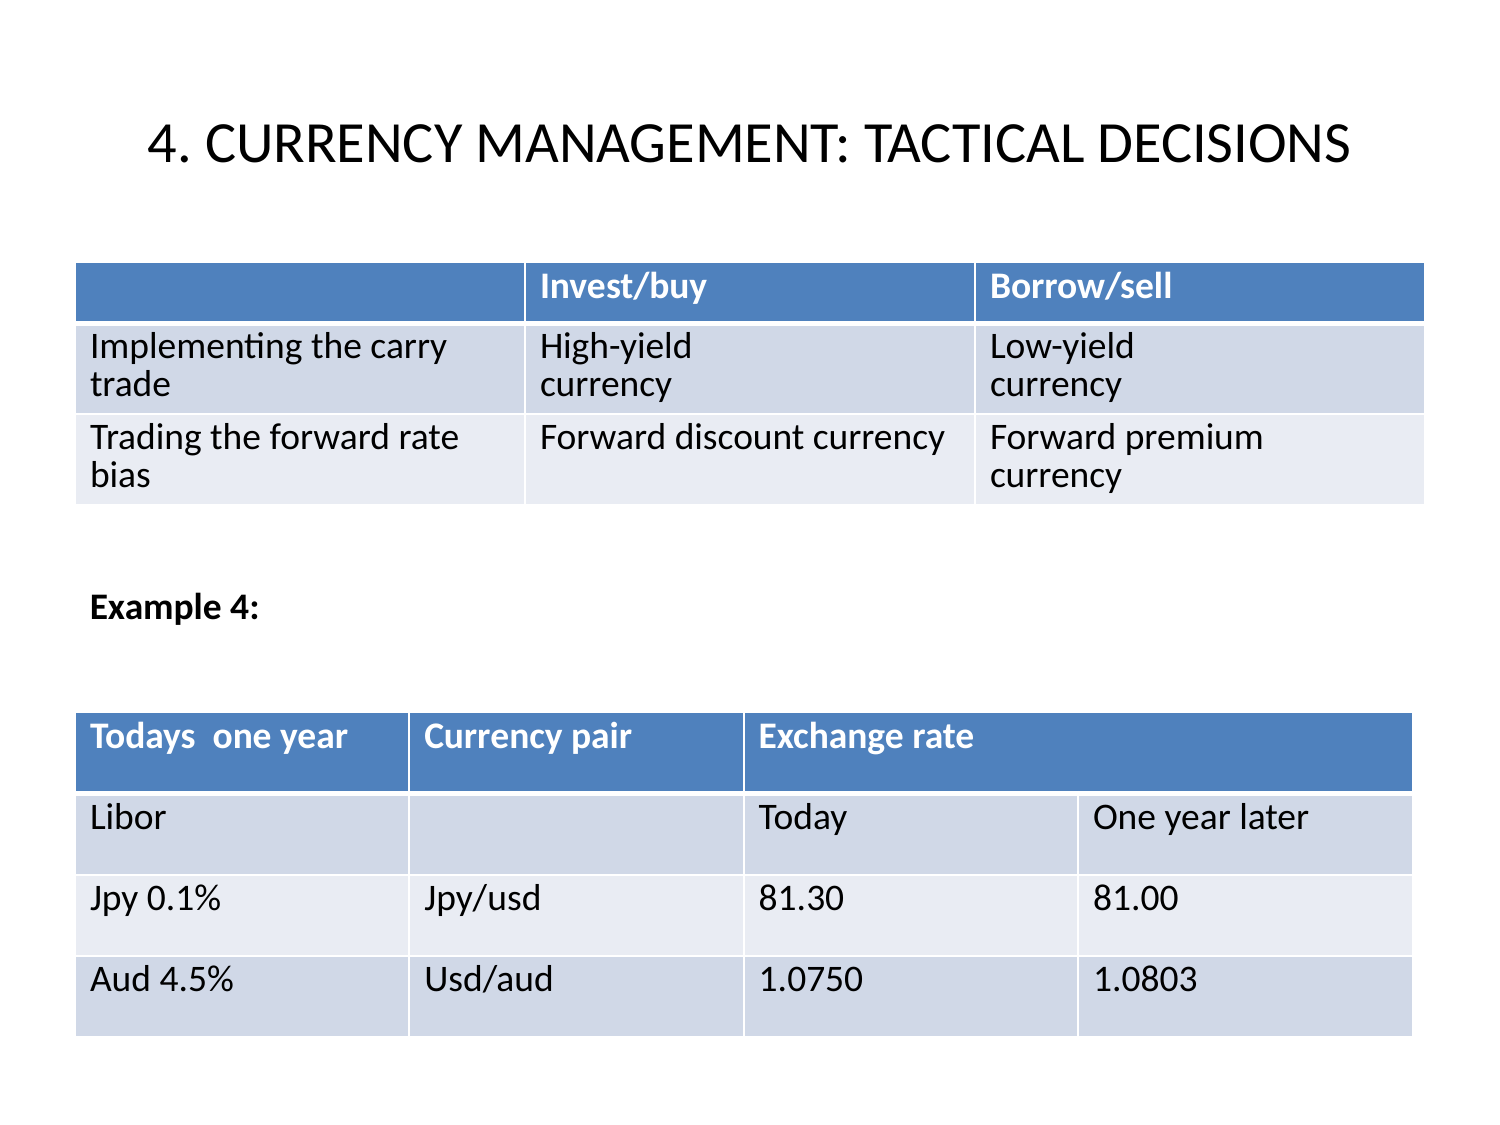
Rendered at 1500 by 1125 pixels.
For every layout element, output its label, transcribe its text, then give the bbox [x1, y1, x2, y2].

table_cell Today [745, 796, 1077, 874]
table_header Exchange rate [745, 713, 1412, 791]
table_header Invest/buy [526, 263, 974, 321]
table_cell Forward premium currency [976, 415, 1424, 504]
table_cell 1.0803 [1079, 957, 1412, 1036]
table_cell One year later [1079, 796, 1412, 874]
table_header Todays one year [76, 713, 408, 791]
table_header Borrow/sell [976, 263, 1424, 321]
table_cell Implementing the carry trade [76, 326, 524, 413]
text_box Example 4: [74, 574, 1413, 635]
table_cell Libor [76, 796, 408, 874]
table_header Currency pair [410, 713, 743, 791]
table_cell Forward discount currency [526, 415, 974, 504]
table_header [76, 263, 524, 321]
table_cell Aud 4.5% [76, 957, 408, 1036]
table_cell 1.0750 [745, 957, 1077, 1036]
table_cell Jpy/usd [410, 876, 743, 955]
title 4. CURRENCY MANAGEMENT: TACTICAL DECISIONS [75, 45, 1425, 233]
table_cell Trading the forward rate bias [76, 415, 524, 504]
table_cell High-yield currency [526, 326, 974, 413]
table_cell Low-yield currency [976, 326, 1424, 413]
table_cell Usd/aud [410, 957, 743, 1036]
table_cell Jpy 0.1% [76, 876, 408, 955]
table_cell [410, 796, 743, 874]
table_cell 81.00 [1079, 876, 1412, 955]
table_cell 81.30 [745, 876, 1077, 955]
